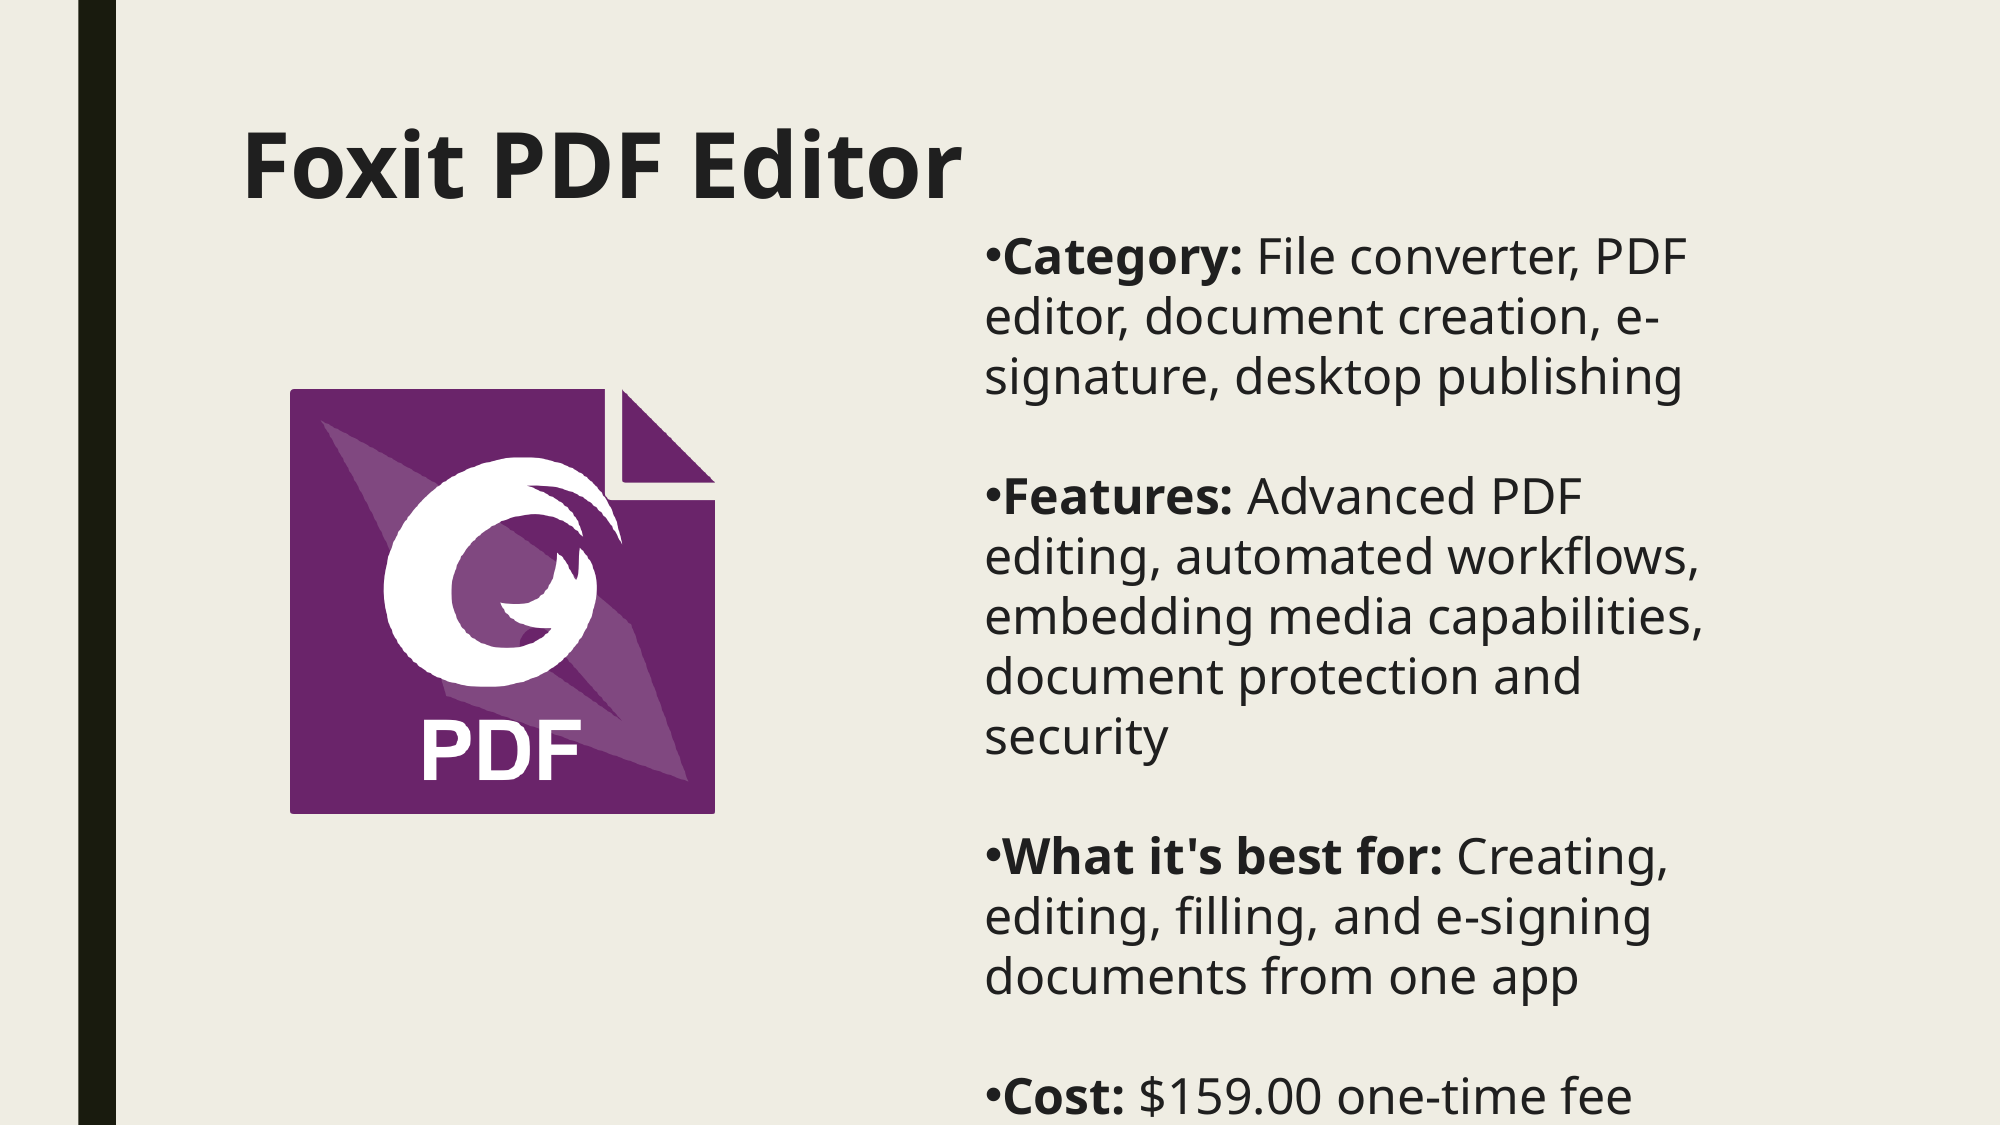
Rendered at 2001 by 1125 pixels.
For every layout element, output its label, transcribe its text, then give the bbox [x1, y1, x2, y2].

text_box Category: File converter, PDF editor, document creation, e-signature, desktop publishing Features: Advanced PDF editing, automated workflows, embedding media capabilities, document protection and security What it's best for: Creating, editing, filling, and e-signing documents from one app Cost: $159.00 one-time fee [970, 216, 1747, 1125]
picture [290, 389, 715, 814]
title Foxit PDF Editor [225, 112, 1800, 357]
